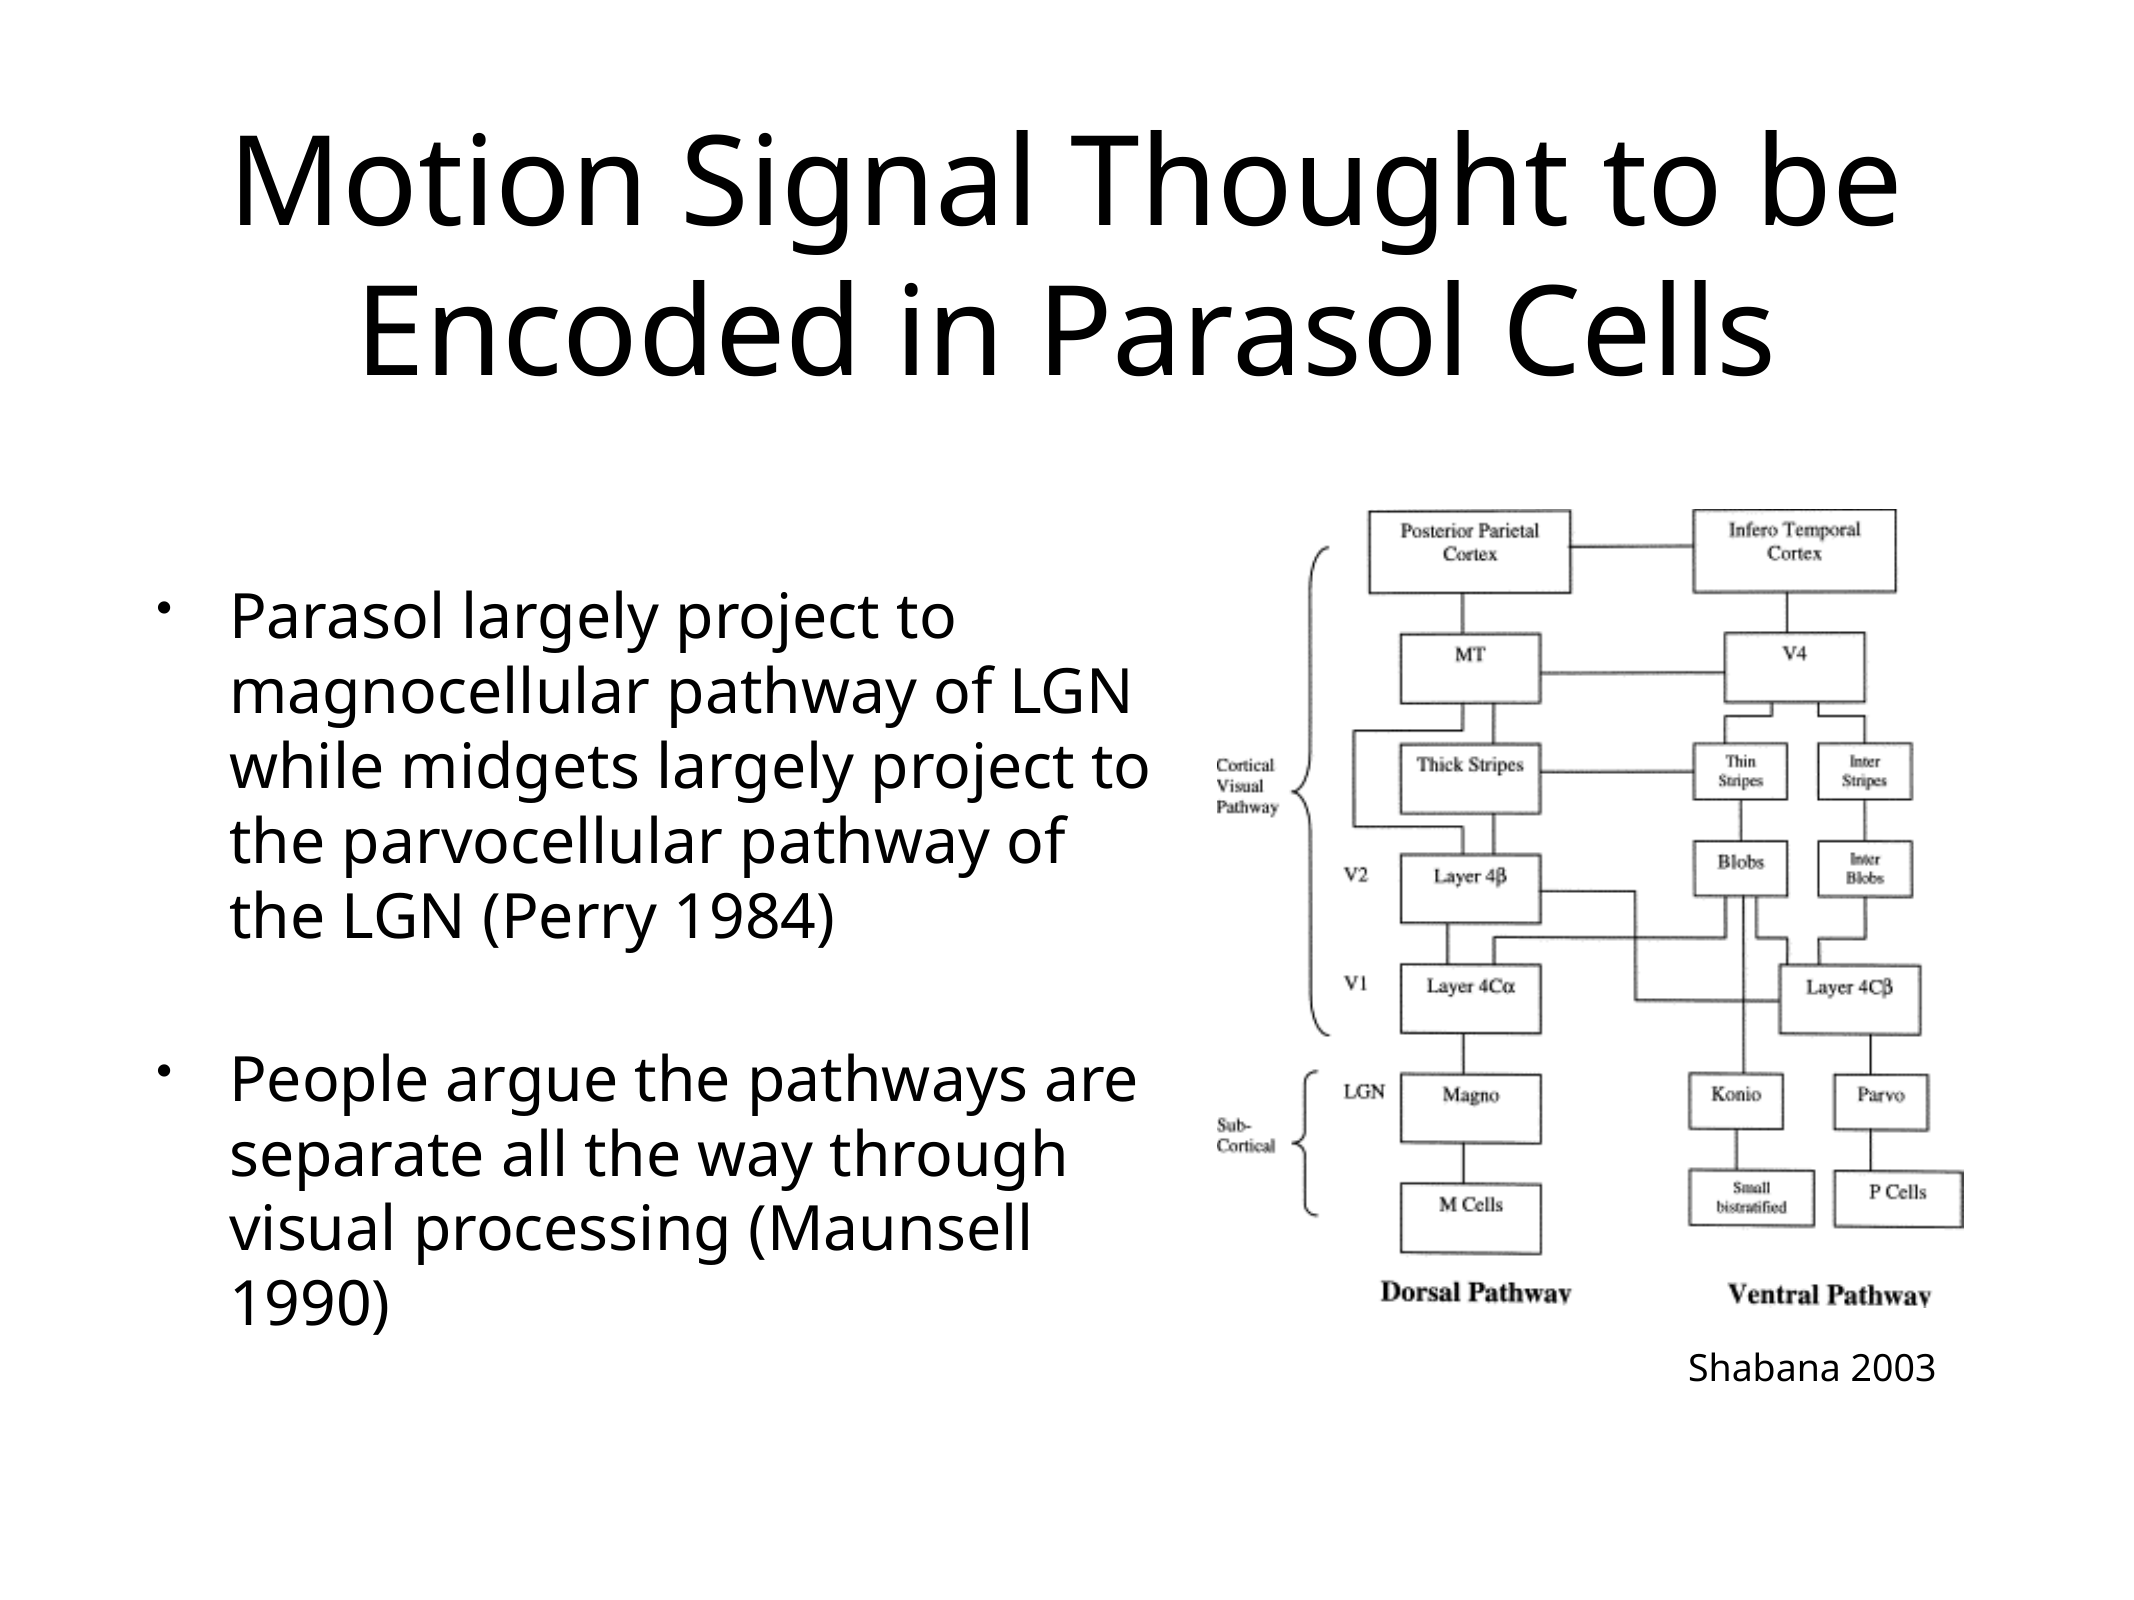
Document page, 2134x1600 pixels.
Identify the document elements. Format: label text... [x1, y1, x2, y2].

text_box Shabana 2003 [1631, 1335, 1994, 1398]
title Motion Signal Thought to be Encoded in Parasol Cells [155, 72, 1978, 428]
picture [1217, 509, 1964, 1308]
list Parasol largely project to magnocellular pathway of LGN while midgets largely project to the parvocellular pathway of the LGN (Perry 1984) People argue the pathways are separate all the way through visual processing (Maunsell 1990) [155, 455, 1168, 1459]
